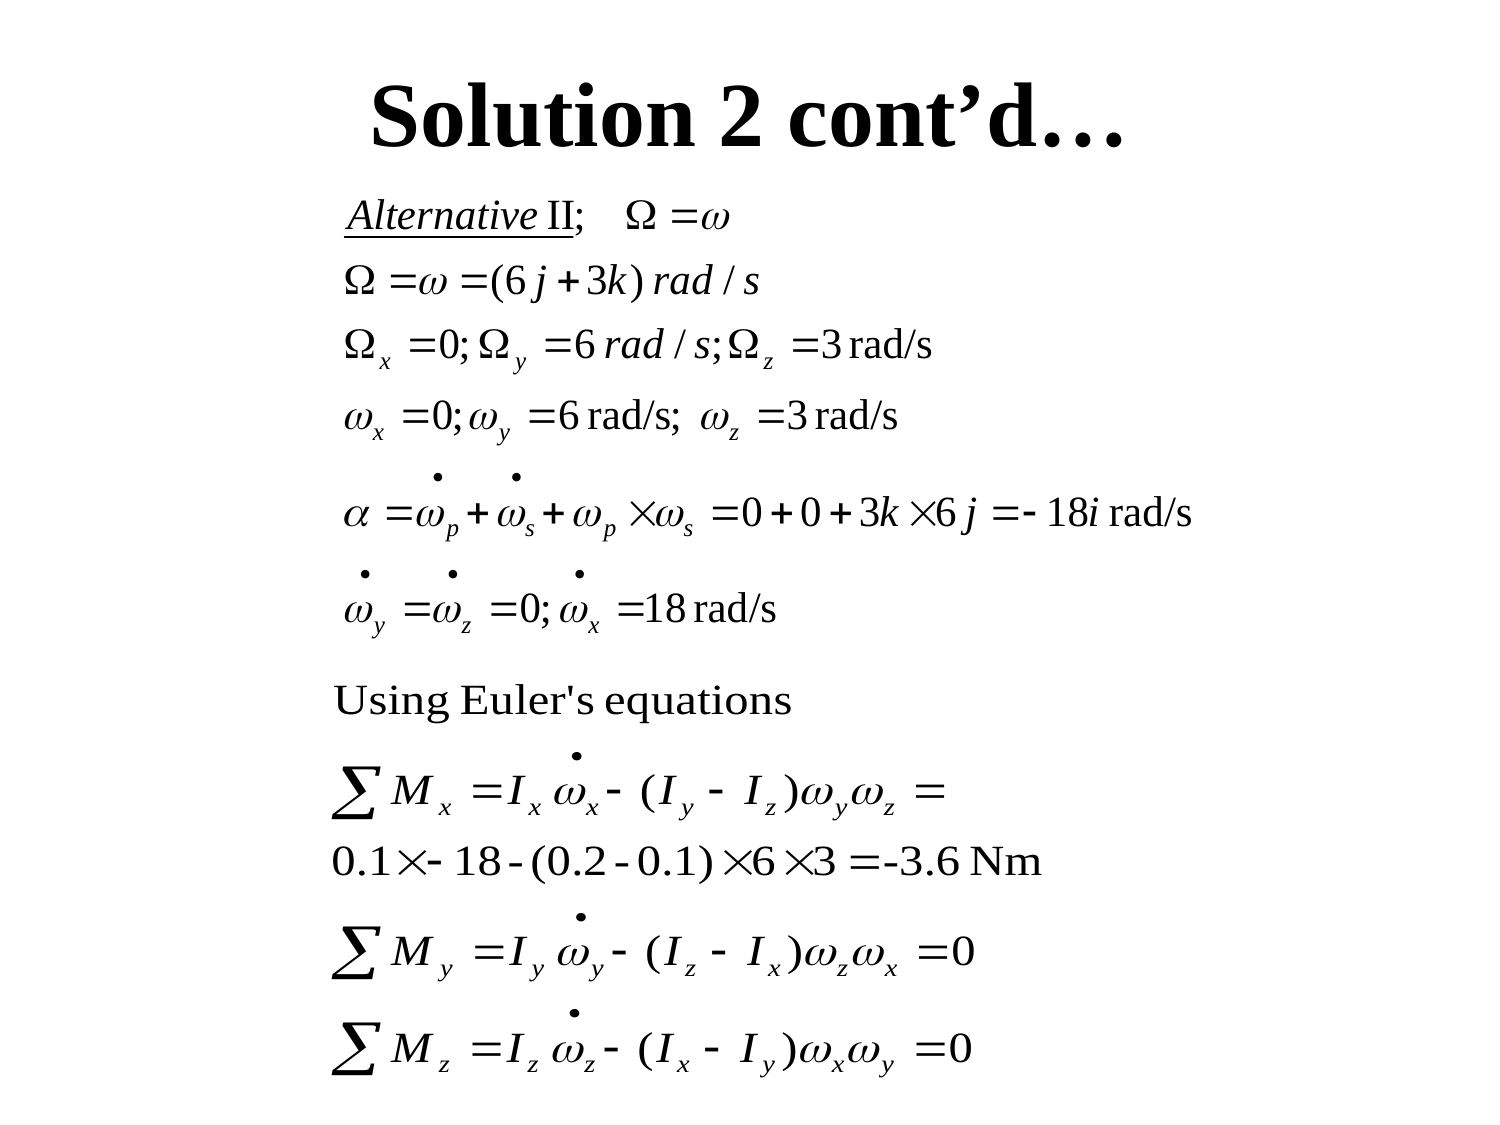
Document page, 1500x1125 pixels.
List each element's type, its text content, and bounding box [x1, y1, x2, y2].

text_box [324, 674, 1051, 1088]
title Solution 2 cont’d… [75, 45, 1425, 175]
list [337, 187, 1201, 648]
